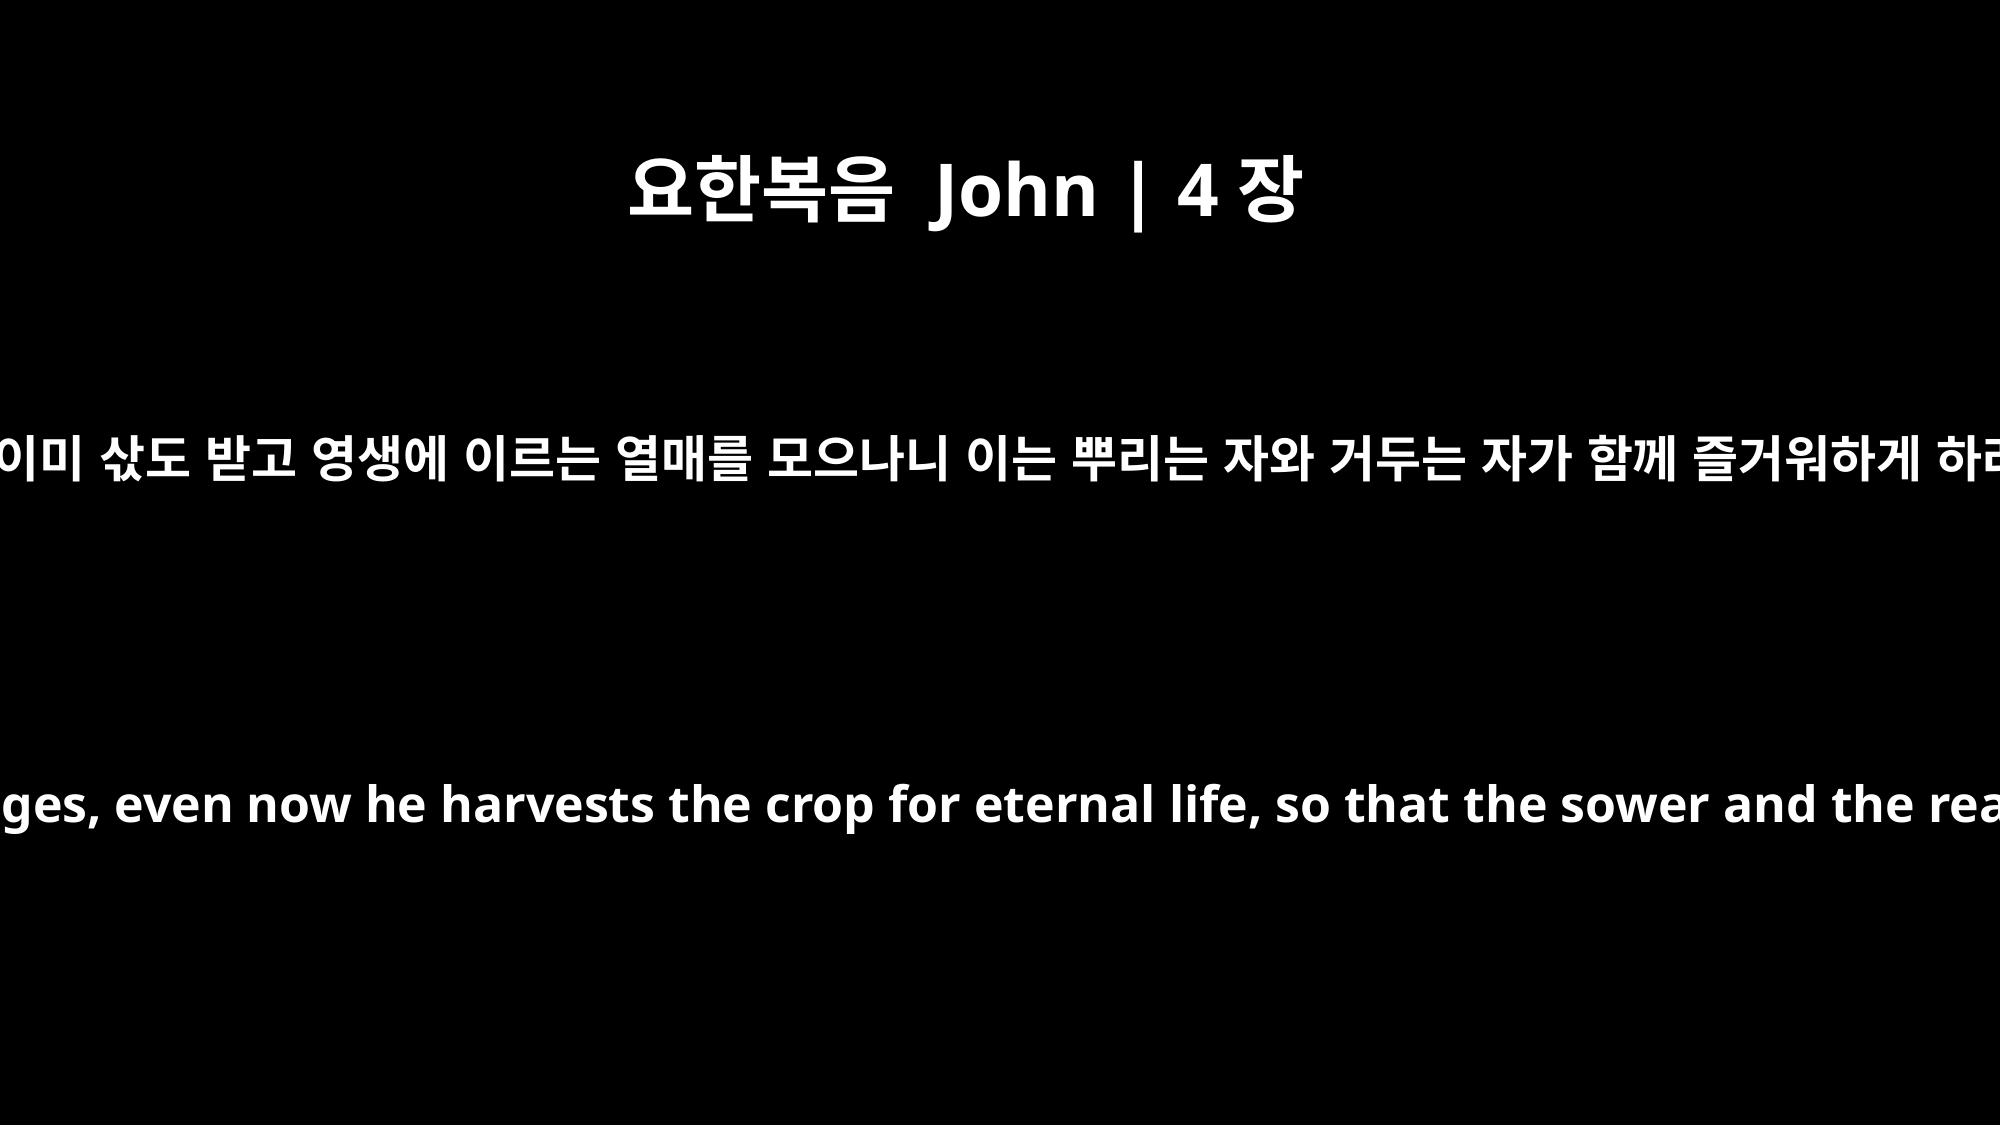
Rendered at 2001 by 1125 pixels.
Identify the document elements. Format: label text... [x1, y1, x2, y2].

text_box Even now the reaper draws his wages, even now he harvests the crop for eternal life, so that the sower and the reaper may be glad together. [0, 764, 2000, 840]
text_box 36 거두는 자가 이미 삯도 받고 영생에 이르는 열매를 모으나니 이는 뿌리는 자와 거두는 자가 함께 즐거워하게 하려 함이라 [0, 359, 2000, 495]
text_box 요한복음 John | 4장 [612, 136, 1320, 239]
